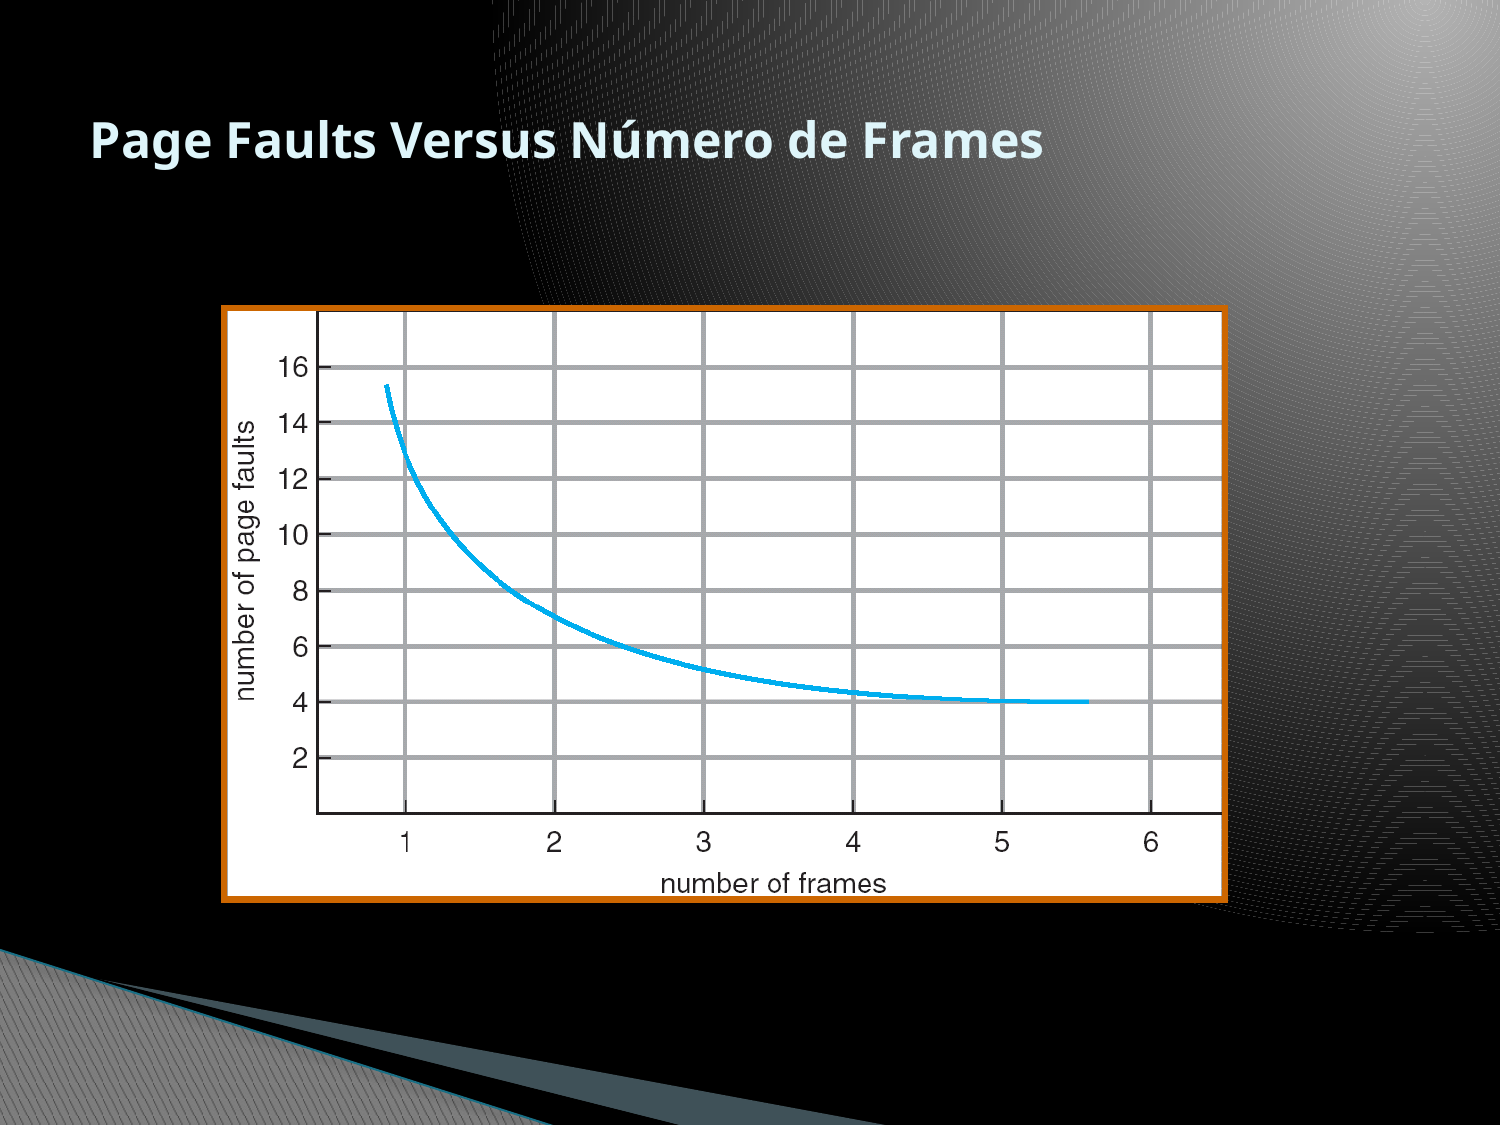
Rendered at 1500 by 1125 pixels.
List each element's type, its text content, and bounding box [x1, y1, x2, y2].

title Page Faults Versus Número de Frames [75, 45, 1425, 233]
picture [227, 310, 1222, 897]
picture [0, 952, 543, 1125]
